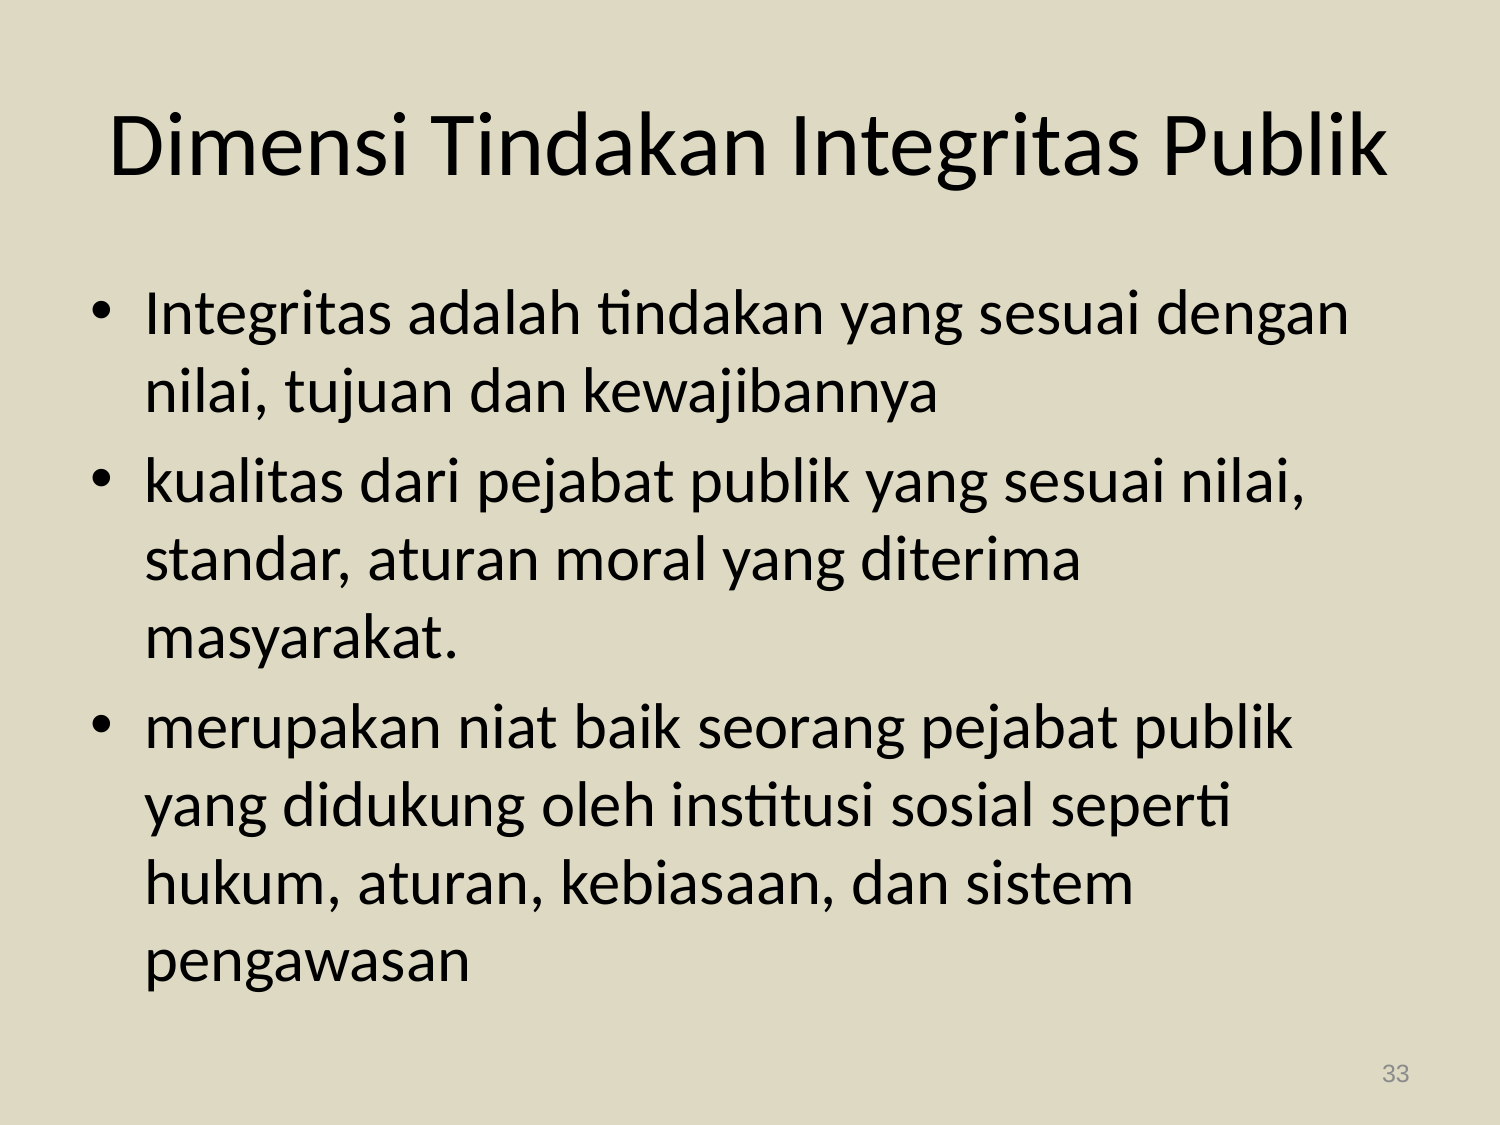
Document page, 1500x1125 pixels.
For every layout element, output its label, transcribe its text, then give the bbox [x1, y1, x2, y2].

slide_number 33 [1074, 1042, 1425, 1103]
title Dimensi Tindakan Integritas Publik [75, 45, 1425, 233]
list Integritas adalah tindakan yang sesuai dengan nilai, tujuan dan kewajibannya kualitas dari pejabat publik yang sesuai nilai, standar, aturan moral yang diterima masyarakat. merupakan niat baik seorang pejabat publik yang didukung oleh institusi sosial seperti hukum, aturan, kebiasaan, dan sistem pengawasan [75, 262, 1425, 1005]
